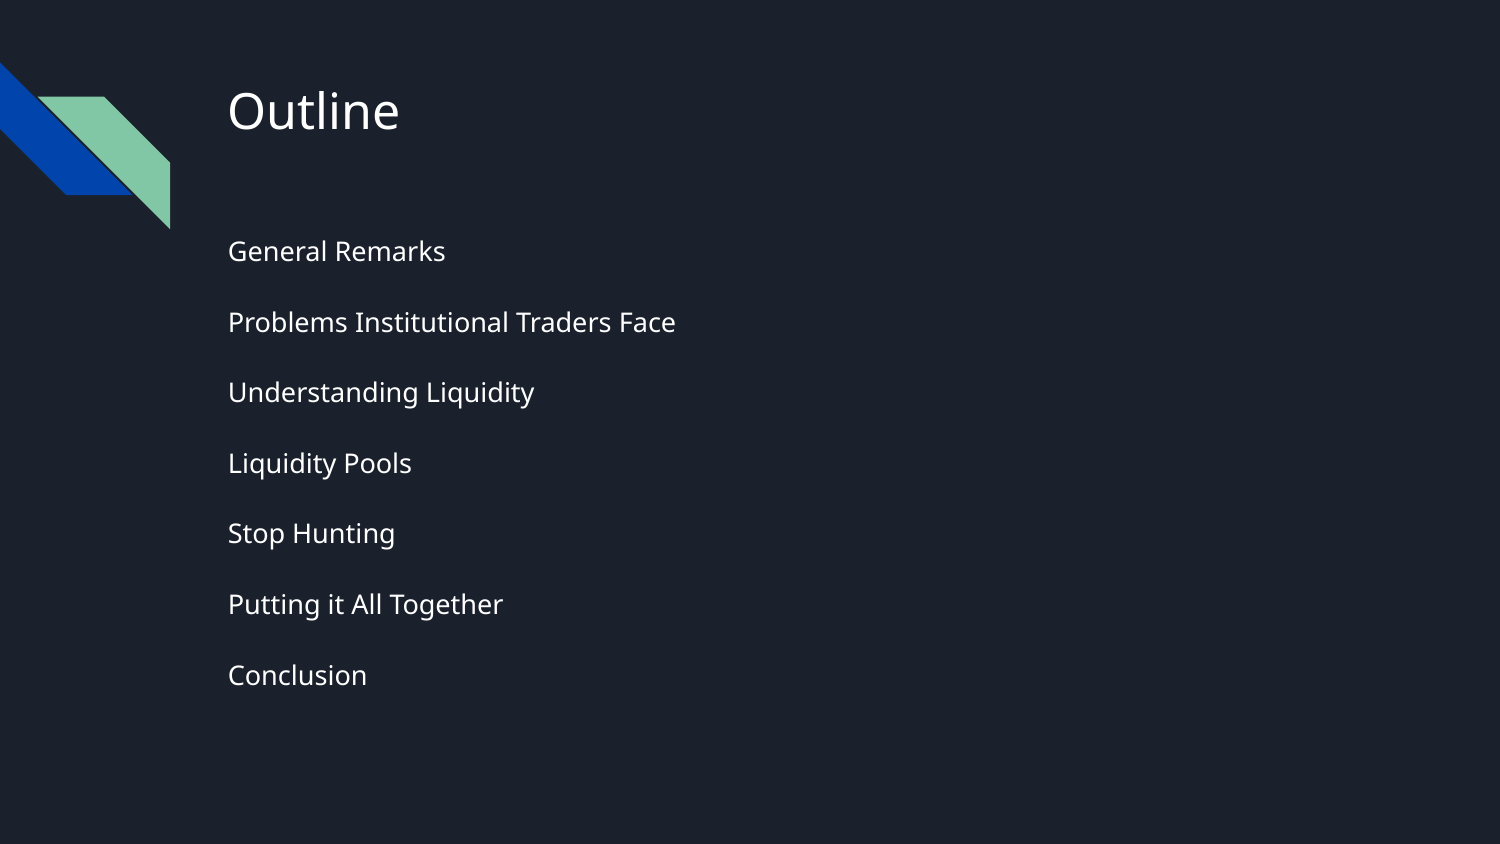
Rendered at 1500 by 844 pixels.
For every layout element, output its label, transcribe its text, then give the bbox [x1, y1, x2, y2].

list General Remarks Problems Institutional Traders Face Understanding Liquidity Liquidity Pools Stop Hunting Putting it All Together Conclusion [212, 214, 1368, 693]
title Outline [212, 64, 1368, 214]
